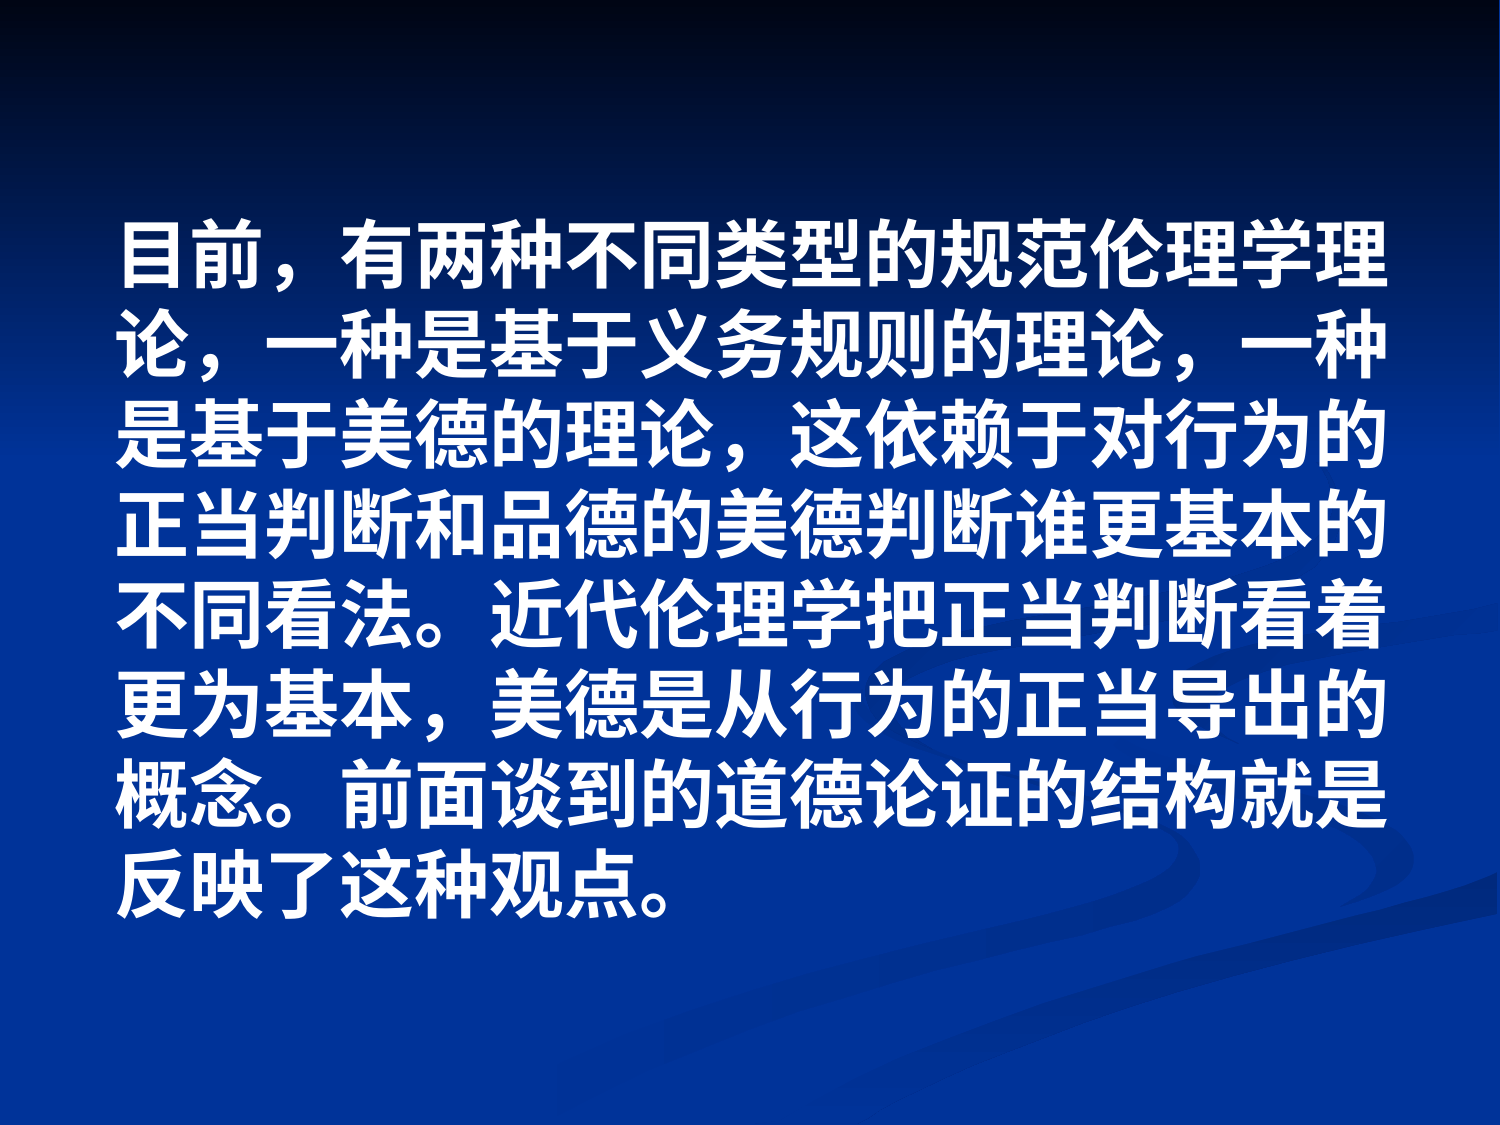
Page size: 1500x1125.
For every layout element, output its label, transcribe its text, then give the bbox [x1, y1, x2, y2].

text_box 目前，有两种不同类型的规范伦理学理论，一种是基于义务规则的理论，一种是基于美德的理论，这依赖于对行为的正当判断和品德的美德判断谁更基本的不同看法。近代伦理学把正当判断看着更为基本，美德是从行为的正当导出的概念。前面谈到的道德论证的结构就是反映了这种观点。 [100, 110, 1438, 935]
